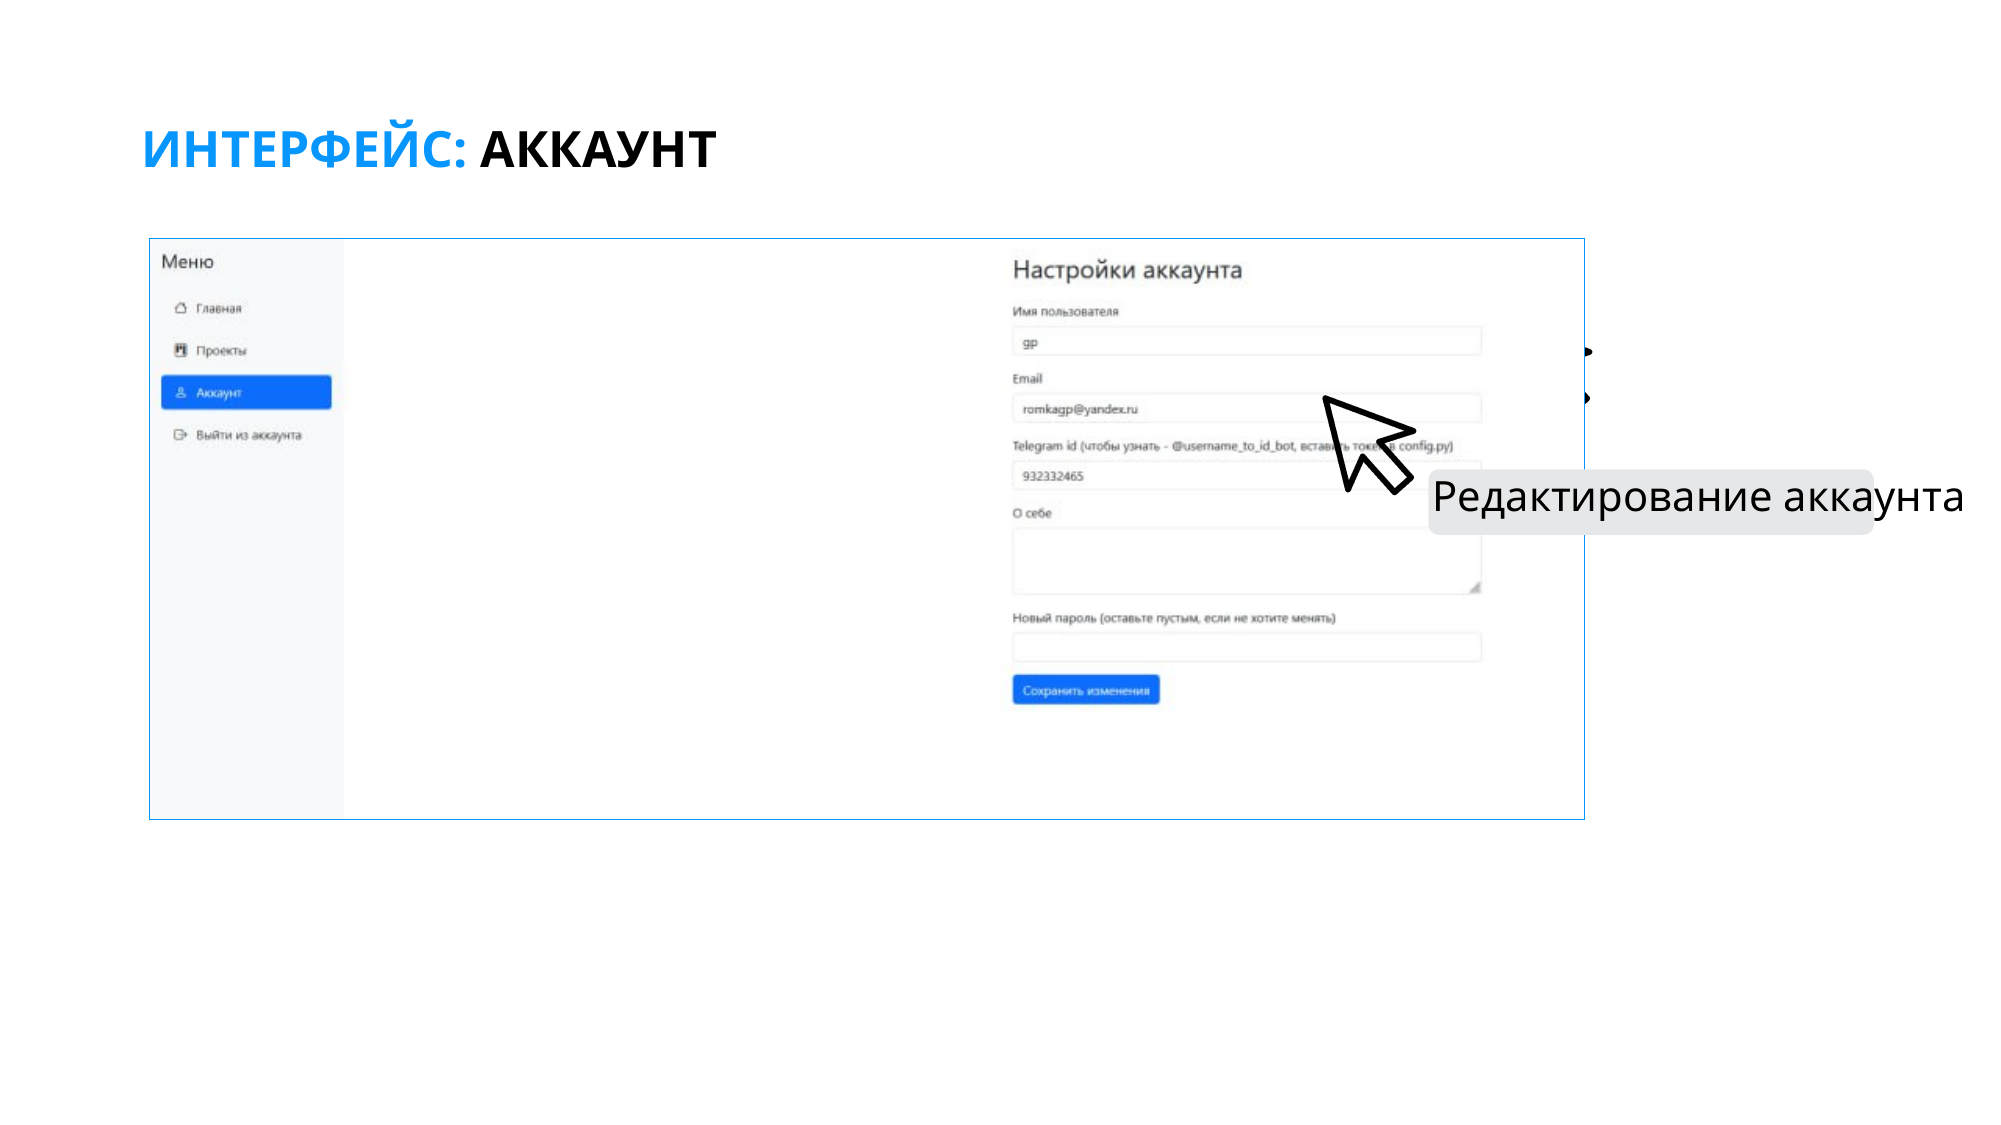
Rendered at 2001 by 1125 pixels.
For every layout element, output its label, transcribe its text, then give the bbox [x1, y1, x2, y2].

text_box ИНТЕРФЕЙС: АККАУНТ [126, 109, 1327, 185]
text_box Редактирование аккаунта [1585, 462, 2000, 527]
picture [149, 237, 1594, 820]
text_box [1585, 527, 1875, 536]
